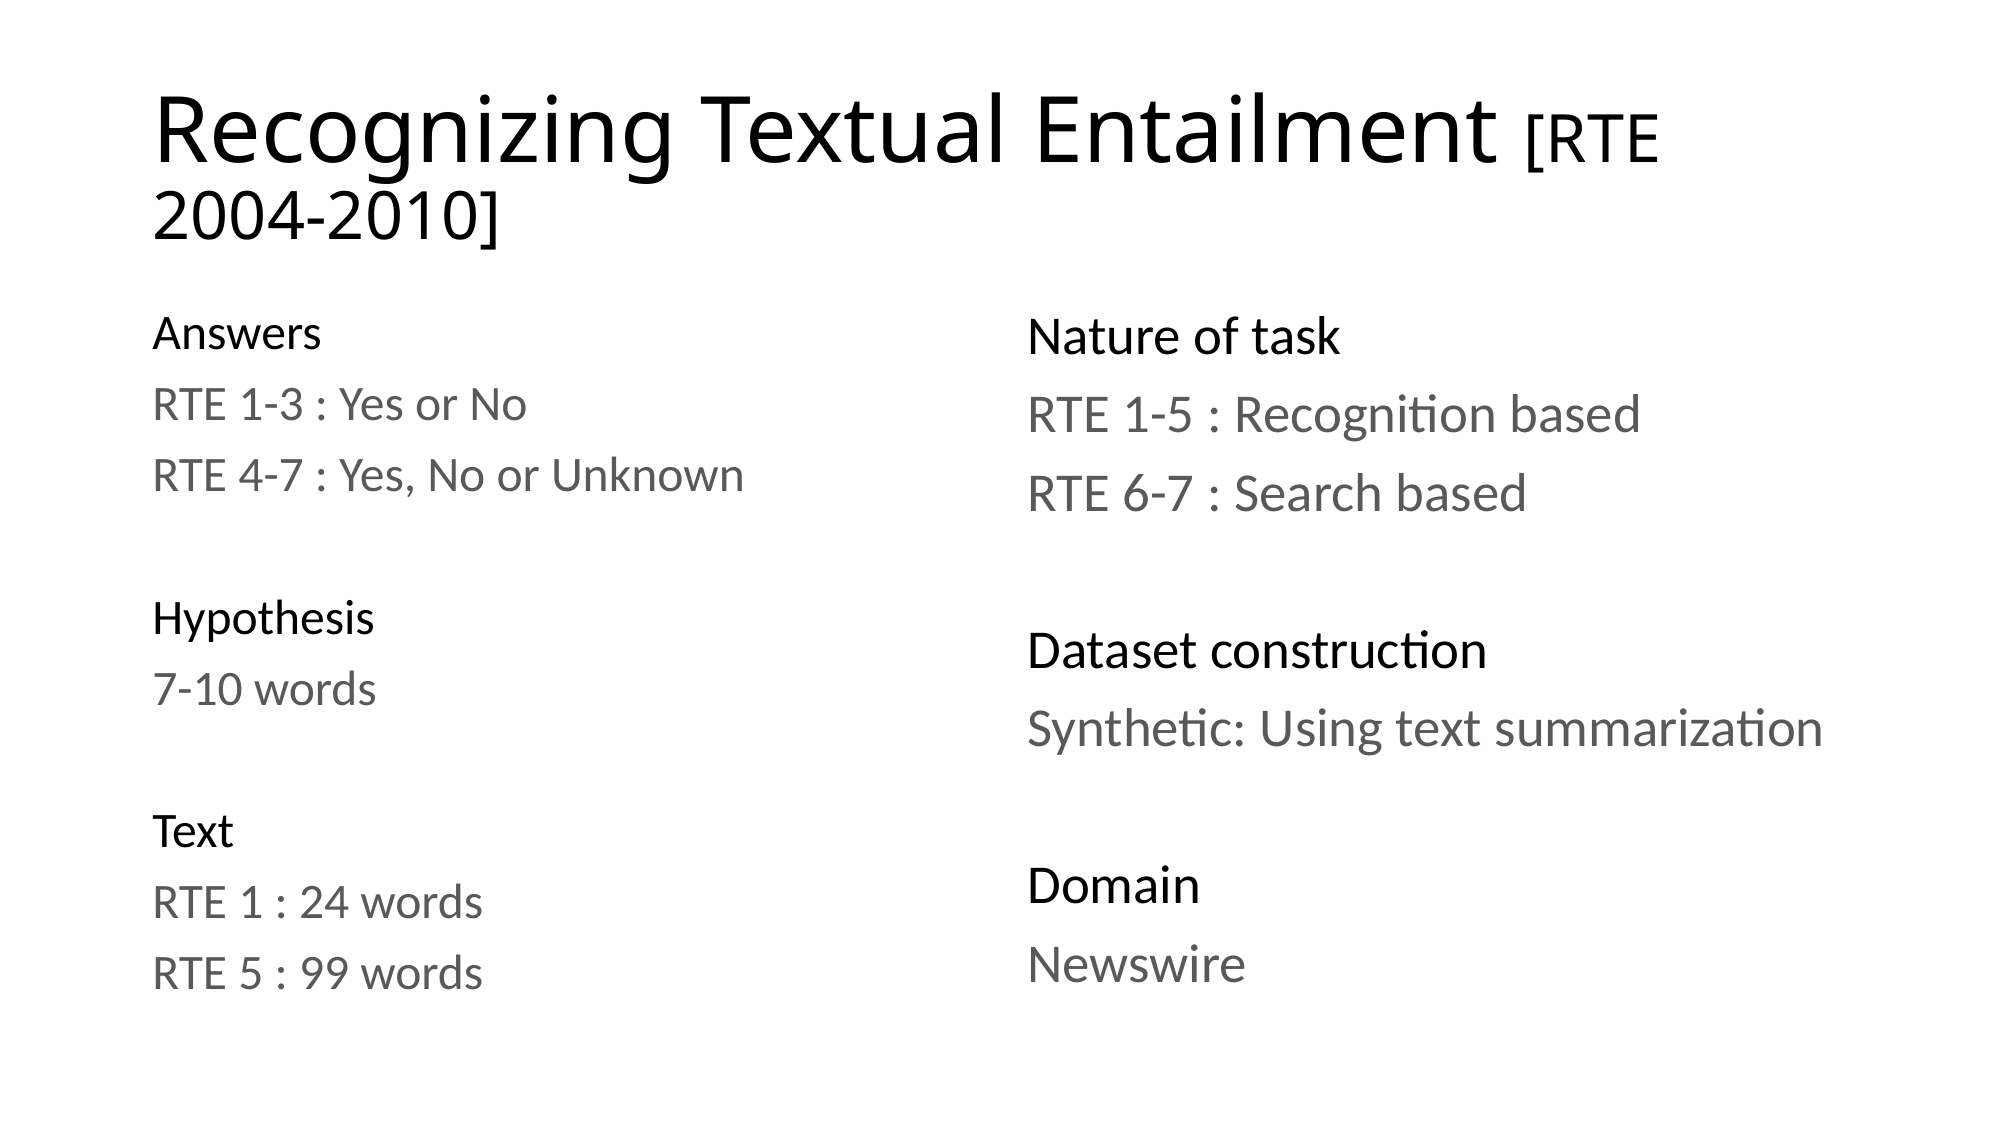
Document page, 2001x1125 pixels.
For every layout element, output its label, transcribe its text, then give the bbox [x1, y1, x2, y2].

title Recognizing Textual Entailment [RTE 2004-2010] [137, 59, 1863, 278]
list Nature of task RTE 1-5 : Recognition based RTE 6-7 : Search based Dataset construction Synthetic: Using text summarization Domain Newswire [1012, 299, 1863, 1014]
list Answers RTE 1-3 : Yes or No RTE 4-7 : Yes, No or Unknown Hypothesis 7-10 words Text RTE 1 : 24 words RTE 5 : 99 words [137, 299, 988, 1014]
